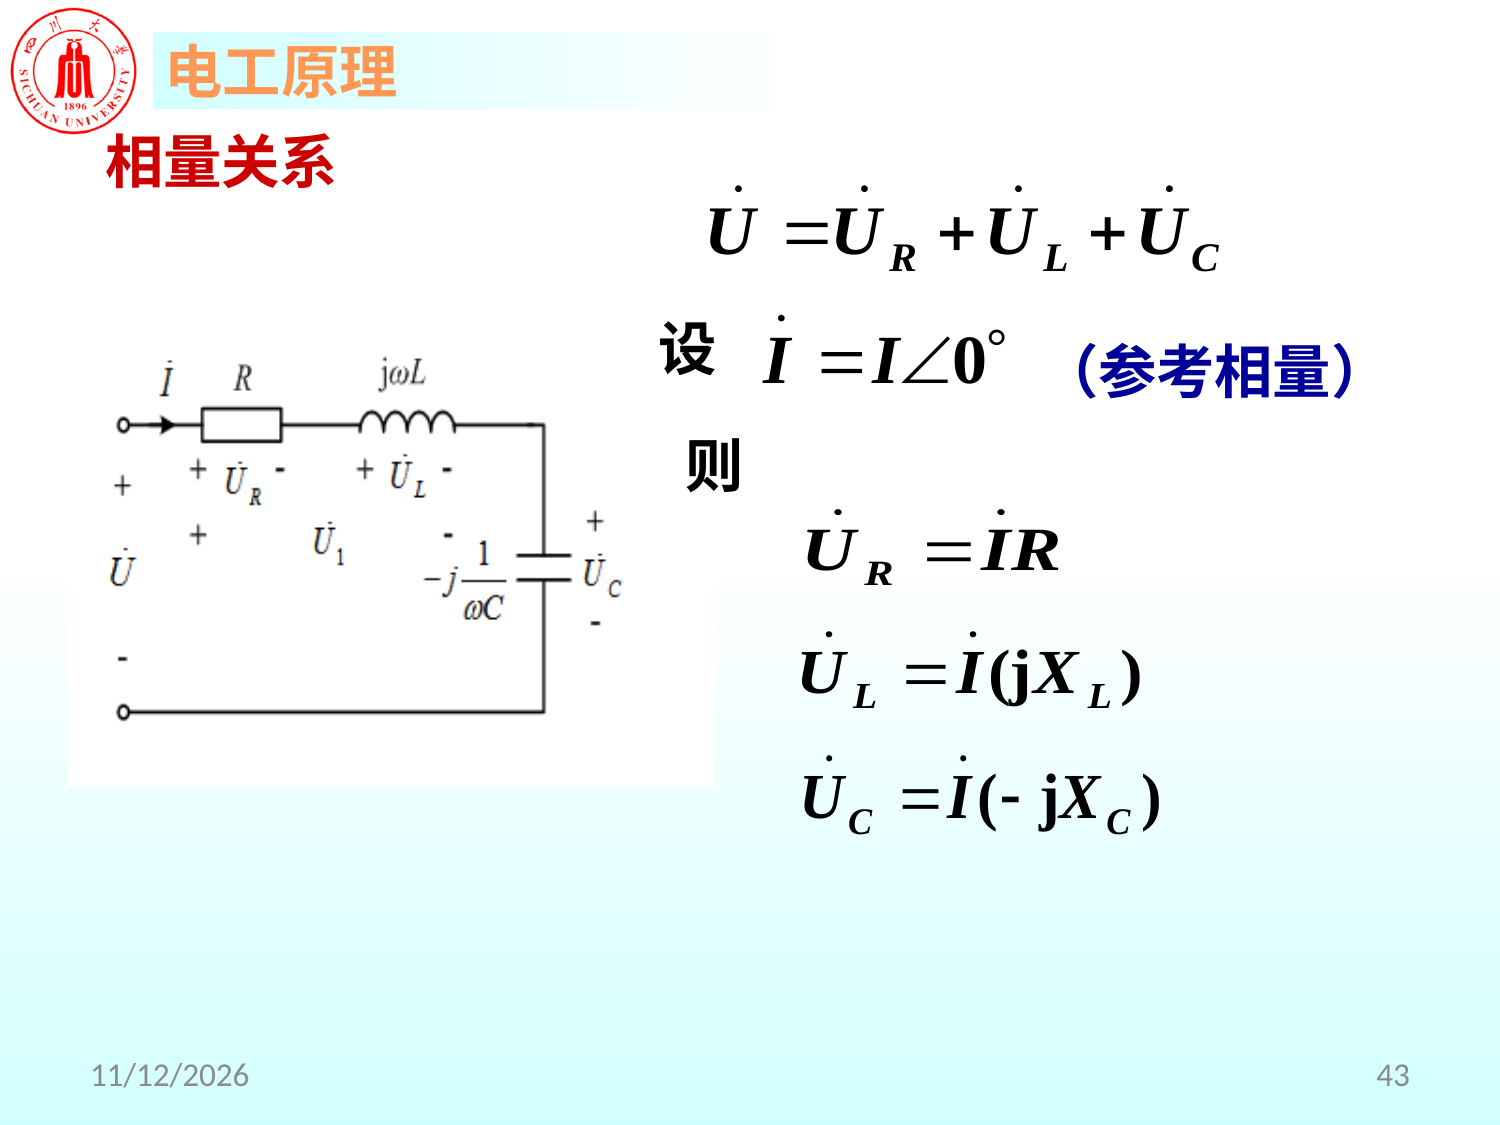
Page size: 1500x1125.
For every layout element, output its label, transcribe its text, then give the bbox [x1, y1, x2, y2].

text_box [697, 178, 1236, 290]
picture [68, 299, 715, 787]
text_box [642, 304, 1406, 414]
picture [0, 0, 150, 142]
text_box 相量关系 [90, 118, 353, 203]
slide_number 43 [1074, 1042, 1425, 1103]
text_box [670, 421, 1187, 851]
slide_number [75, 1042, 425, 1103]
